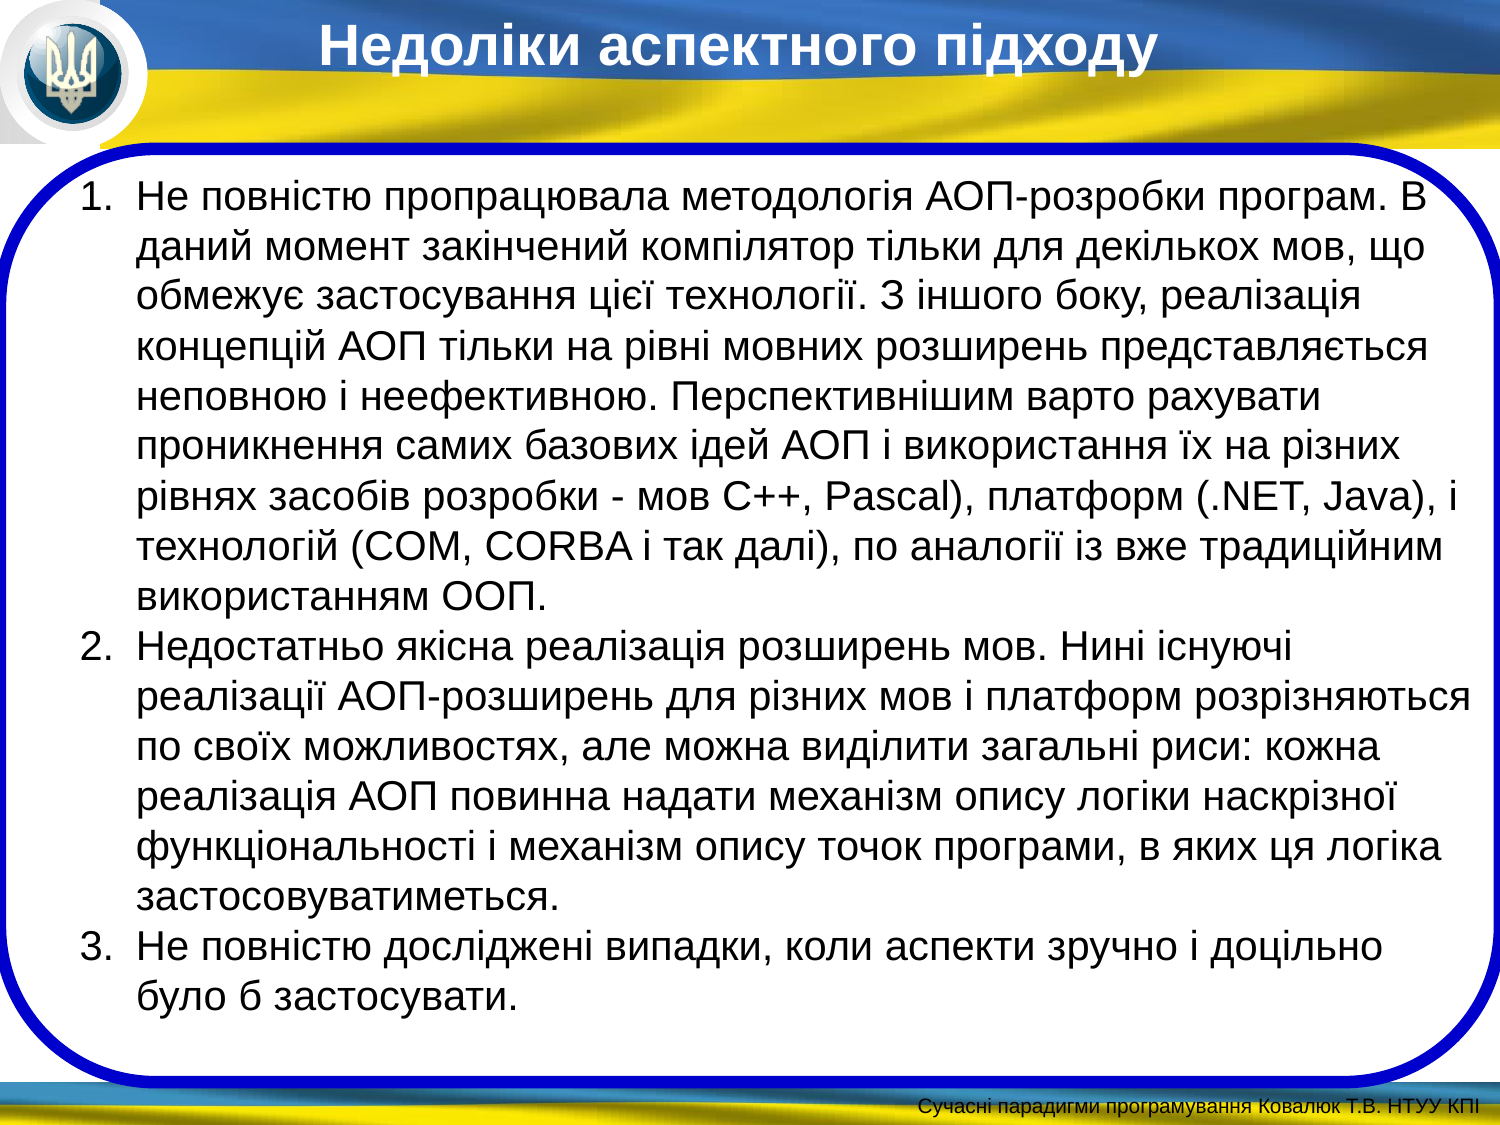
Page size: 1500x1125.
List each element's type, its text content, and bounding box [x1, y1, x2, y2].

picture [100, 0, 1500, 149]
text_box Не повністю пропрацювала методологія АОП-розробки програм. В даний момент закінчений компілятор тільки для декількох мов, що обмежує застосування цієї технології. З іншого боку, реалізація концепцій АОП тільки на рівні мовних розширень представляється неповною і неефективною. Перспективнішим варто рахувати проникнення самих базових ідей АОП і використання їх на різних рівнях засобів розробки - мов С++, Pascal), платформ (.NET, Java), і технологій (COM, CORBA і так далі), по аналогії із вже традиційним використанням ООП. Недостатньо якісна реалізація розширень мов. Нині існуючі реалізації АОП-розширень для різних мов і платформ розрізняються по своїх можливостях, але можна виділити загальні риси: кожна реалізація АОП повинна надати механізм опису логіки наскрізної функціональності і механізм опису точок програми, в яких ця логіка застосовуватиметься. Не повністю досліджені випадки, коли аспекти зручно і доцільно було б застосувати. [64, 160, 1500, 1026]
picture [0, 1082, 1500, 1125]
text_box Недоліки аспектного підходу [303, 0, 1175, 85]
